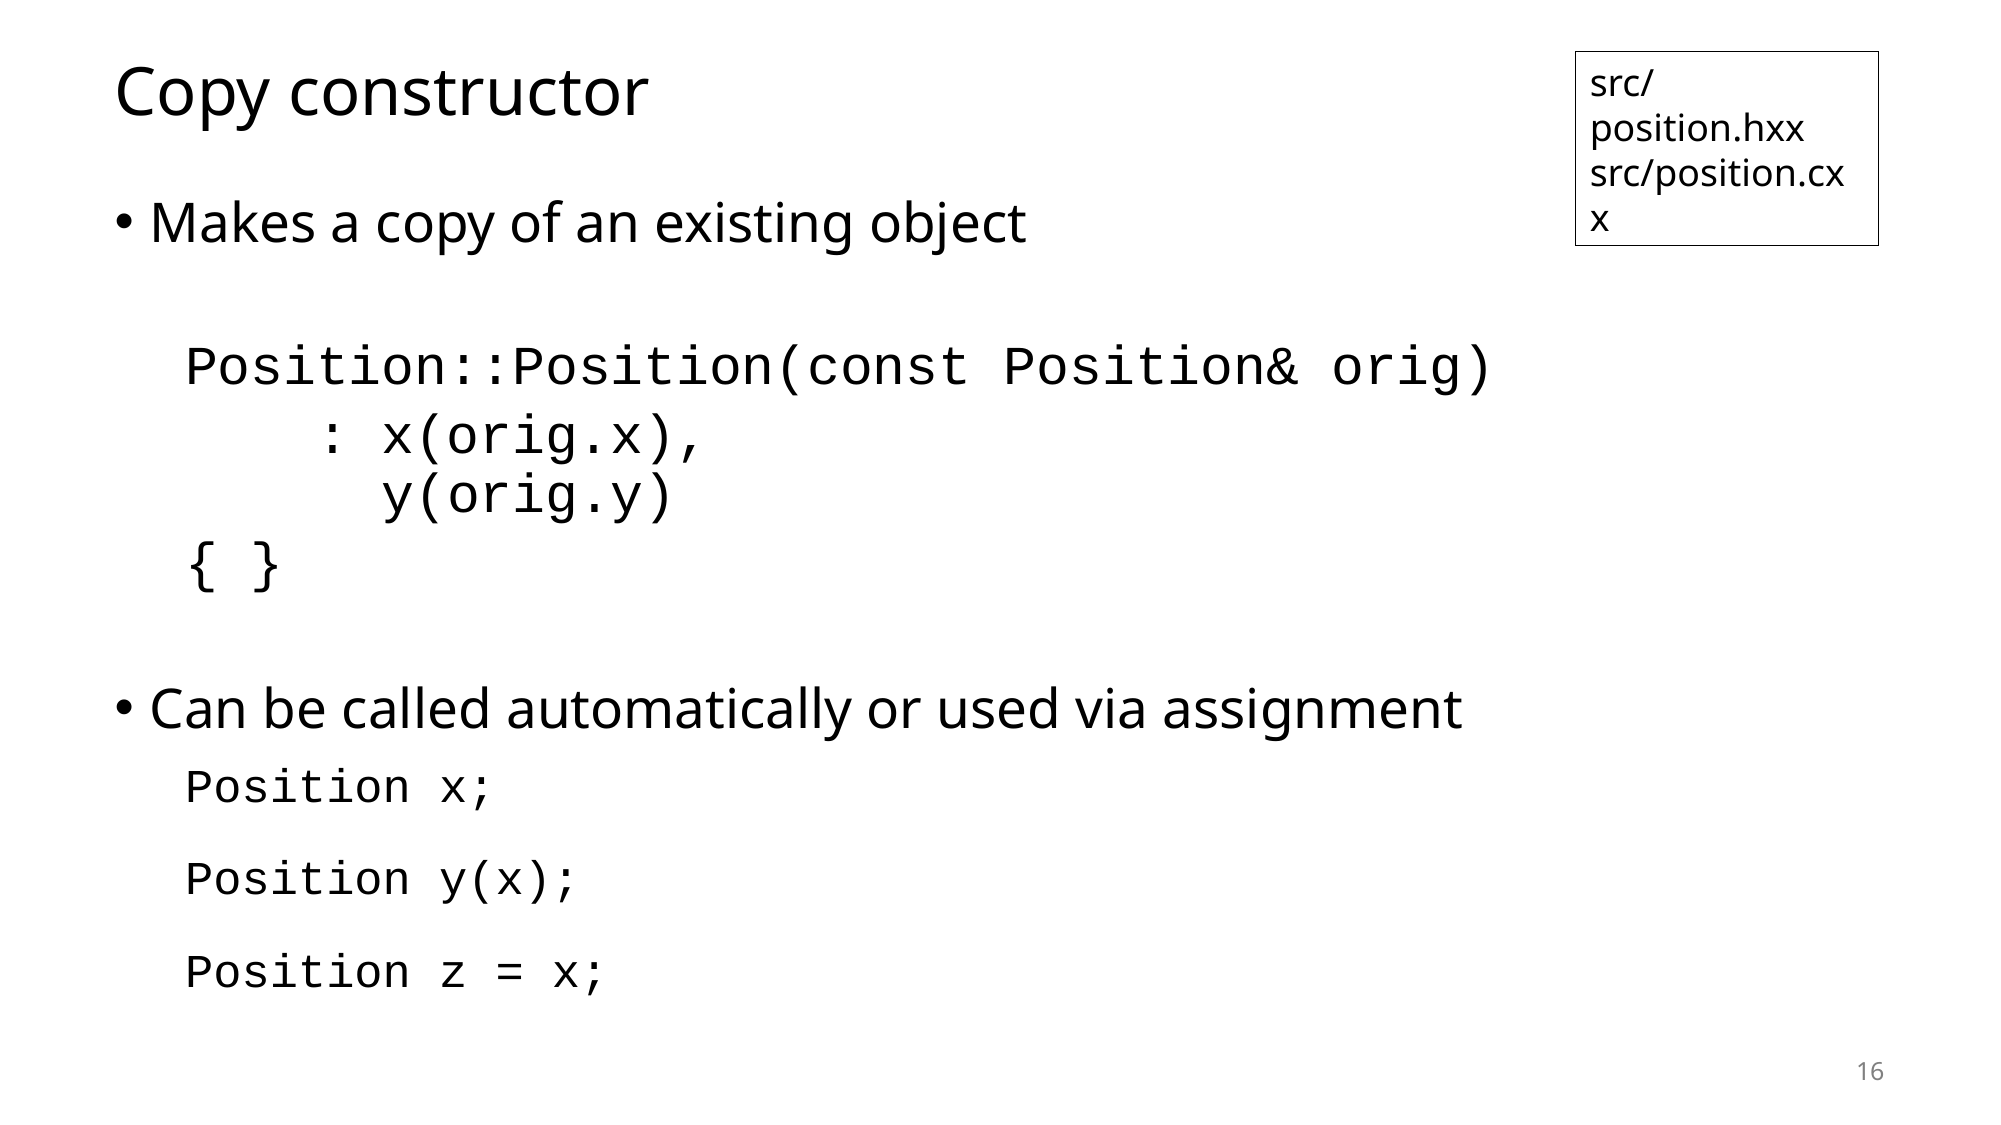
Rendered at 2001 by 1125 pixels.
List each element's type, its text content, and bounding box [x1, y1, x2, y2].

slide_number 16 [1749, 1042, 1900, 1103]
title Copy constructor [99, 37, 1900, 150]
text_box src/position.hxx src/position.cxx [1575, 51, 1879, 246]
list Makes a copy of an existing object Position::Position(const Position& orig) : x(orig.x), y(orig.y) { } Can be called automatically or used via assignment Position x; Position y(x); Position z = x; [99, 187, 1900, 1013]
